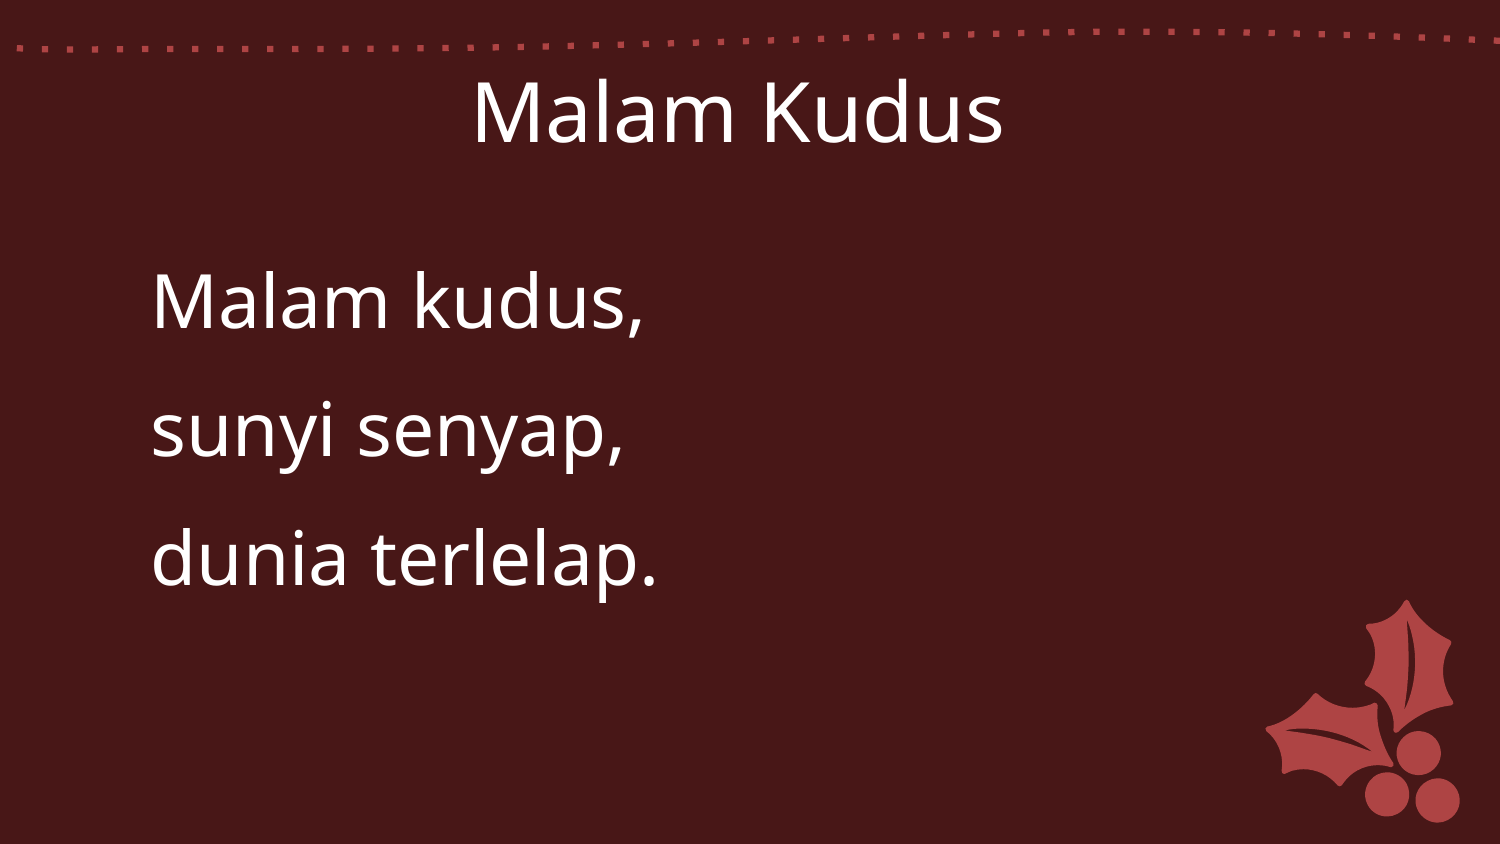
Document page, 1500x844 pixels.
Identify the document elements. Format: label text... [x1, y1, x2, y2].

text_box Malam kudus, sunyi senyap, dunia terlelap. [110, 224, 1274, 726]
text_box Malam Kudus [454, 68, 1049, 151]
